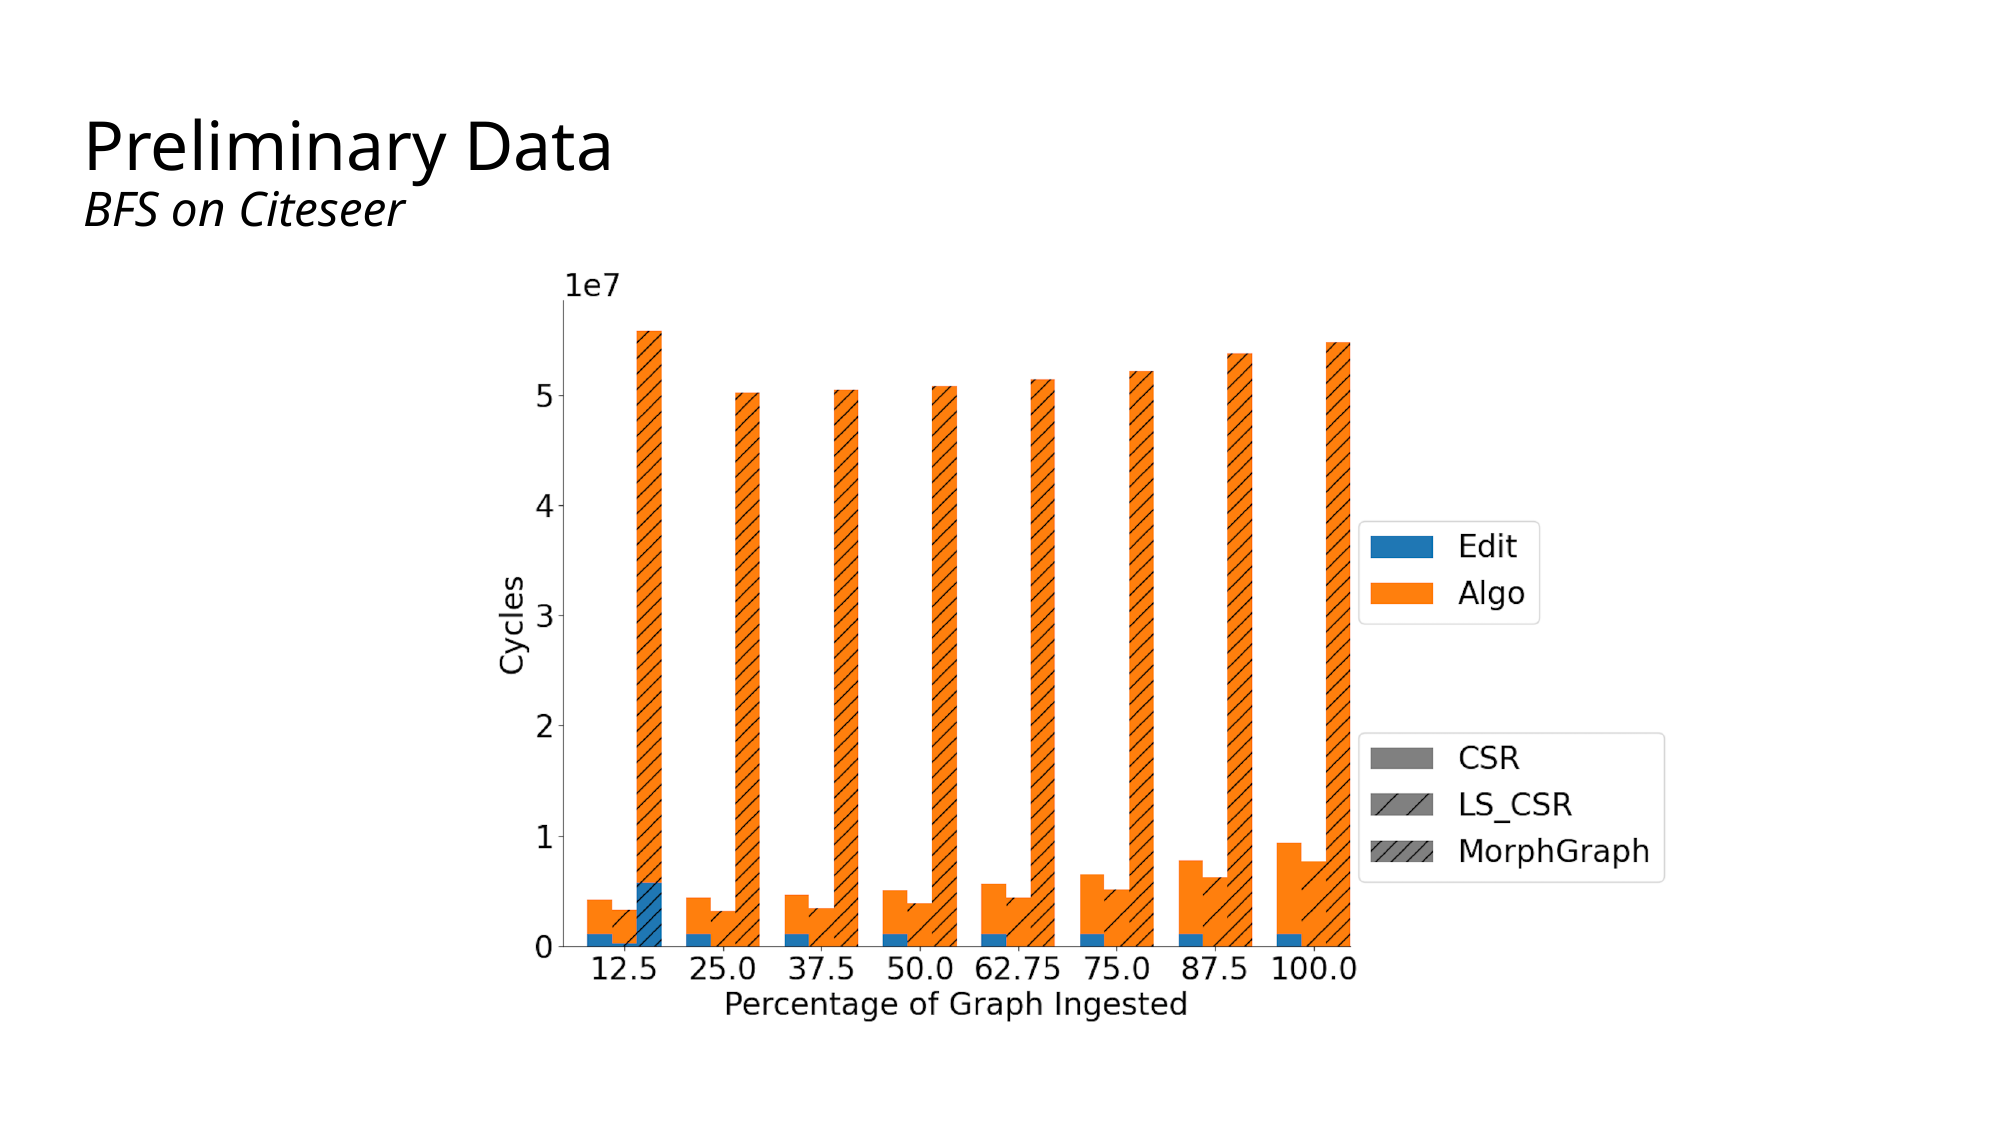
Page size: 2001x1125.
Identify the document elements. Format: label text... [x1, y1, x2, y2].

title Preliminary Data BFS on Citeseer [68, 97, 1932, 252]
picture [492, 262, 1674, 1028]
